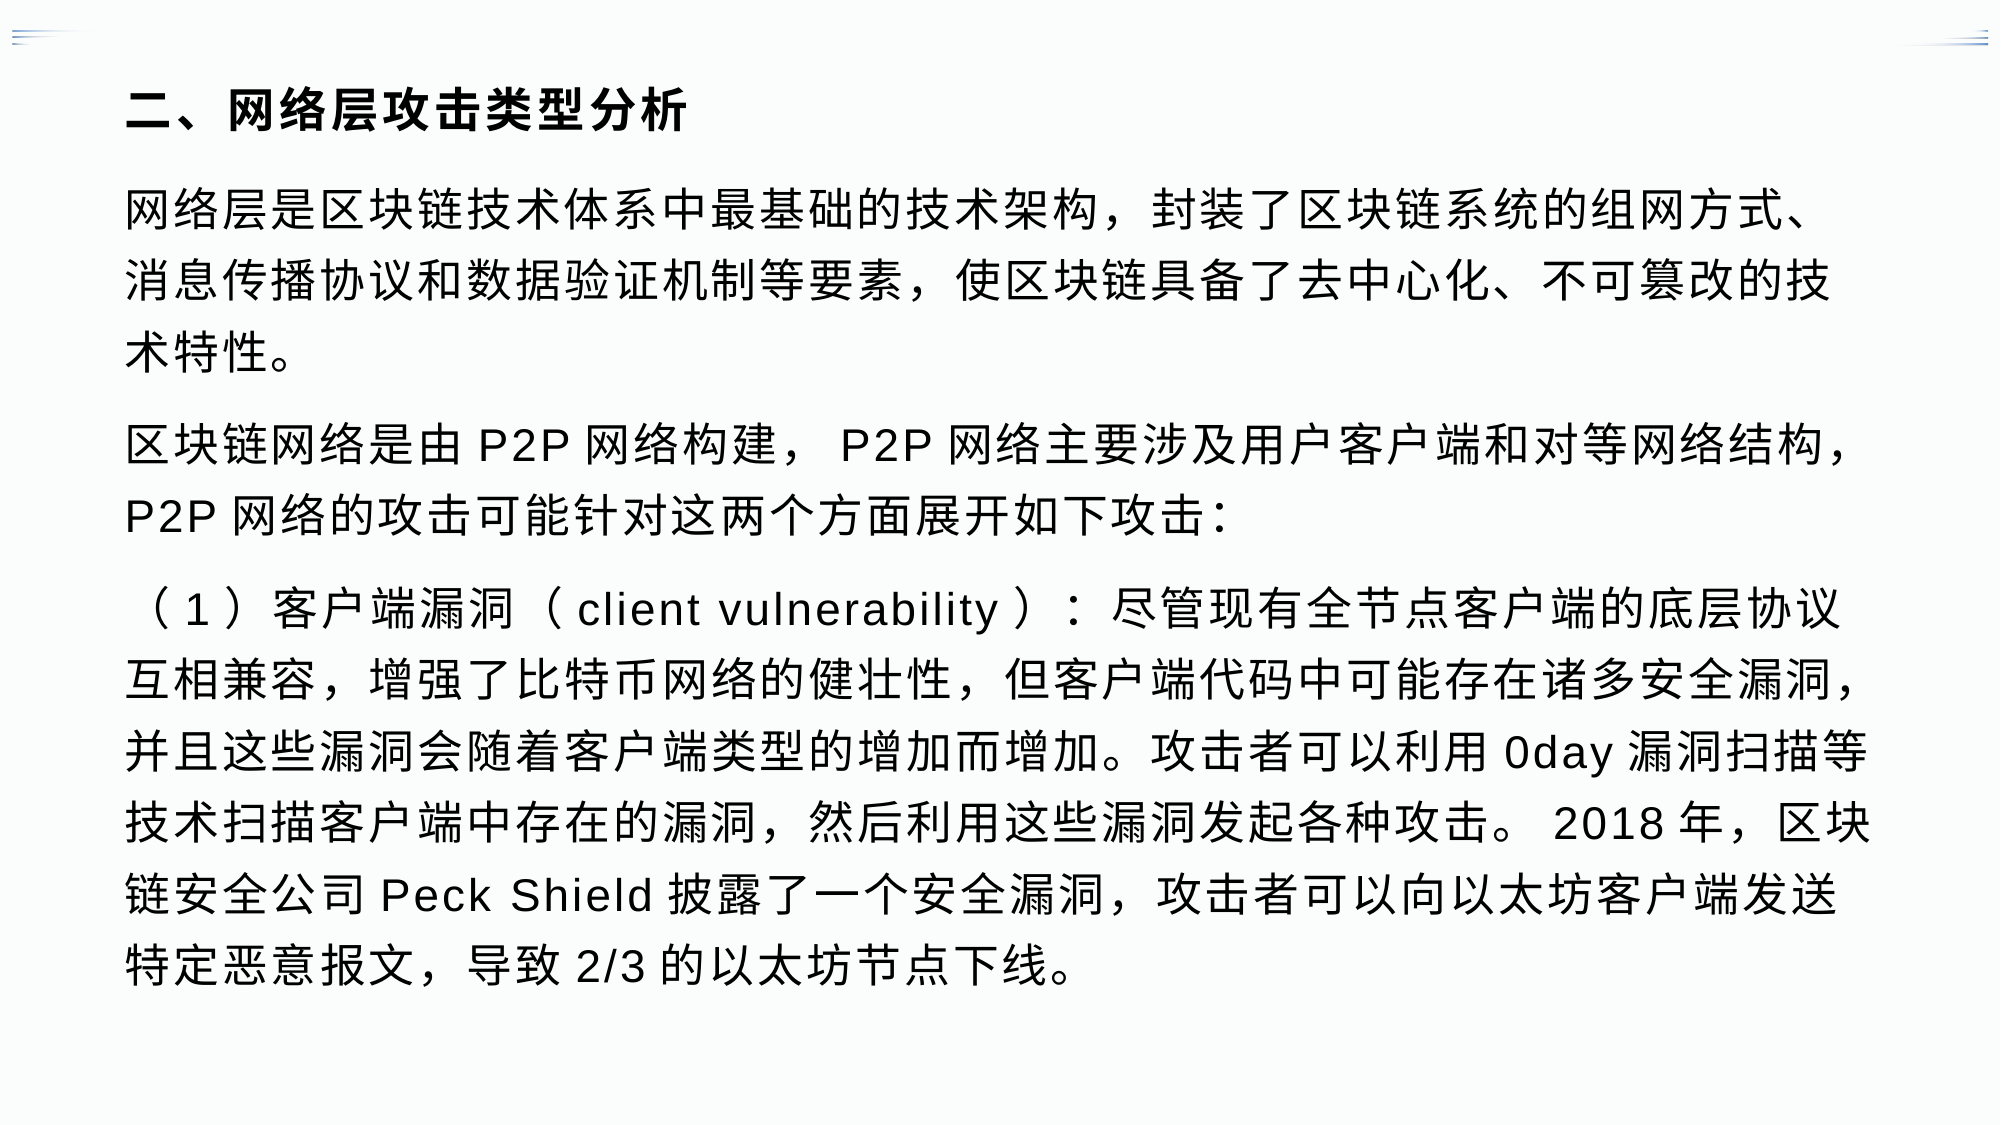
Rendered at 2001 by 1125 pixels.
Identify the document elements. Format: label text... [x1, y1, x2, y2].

picture [0, 0, 119, 75]
list 网络层是区块链技术体系中最基础的技术架构，封装了区块链系统的组网方式、消息传播协议和数据验证机制等要素，使区块链具备了去中心化、不可篡改的技术特性。 区块链网络是由P2P网络构建，P2P网络主要涉及用户客户端和对等网络结构，P2P网络的攻击可能针对这两个方面展开如下攻击： （1）客户端漏洞（client vulnerability）：尽管现有全节点客户端的底层协议互相兼容，增强了比特币网络的健壮性，但客户端代码中可能存在诸多安全漏洞，并且这些漏洞会随着客户端类型的增加而增加。攻击者可以利用0day漏洞扫描等技术扫描客户端中存在的漏洞，然后利用这些漏洞发起各种攻击。2018年，区块链安全公司Peck Shield披露了一个安全漏洞，攻击者可以向以太坊客户端发送特定恶意报文，导致2/3的以太坊节点下线。 [109, 156, 1891, 1041]
title 二、网络层攻击类型分析 [109, 72, 1891, 146]
picture [1881, 0, 2000, 75]
